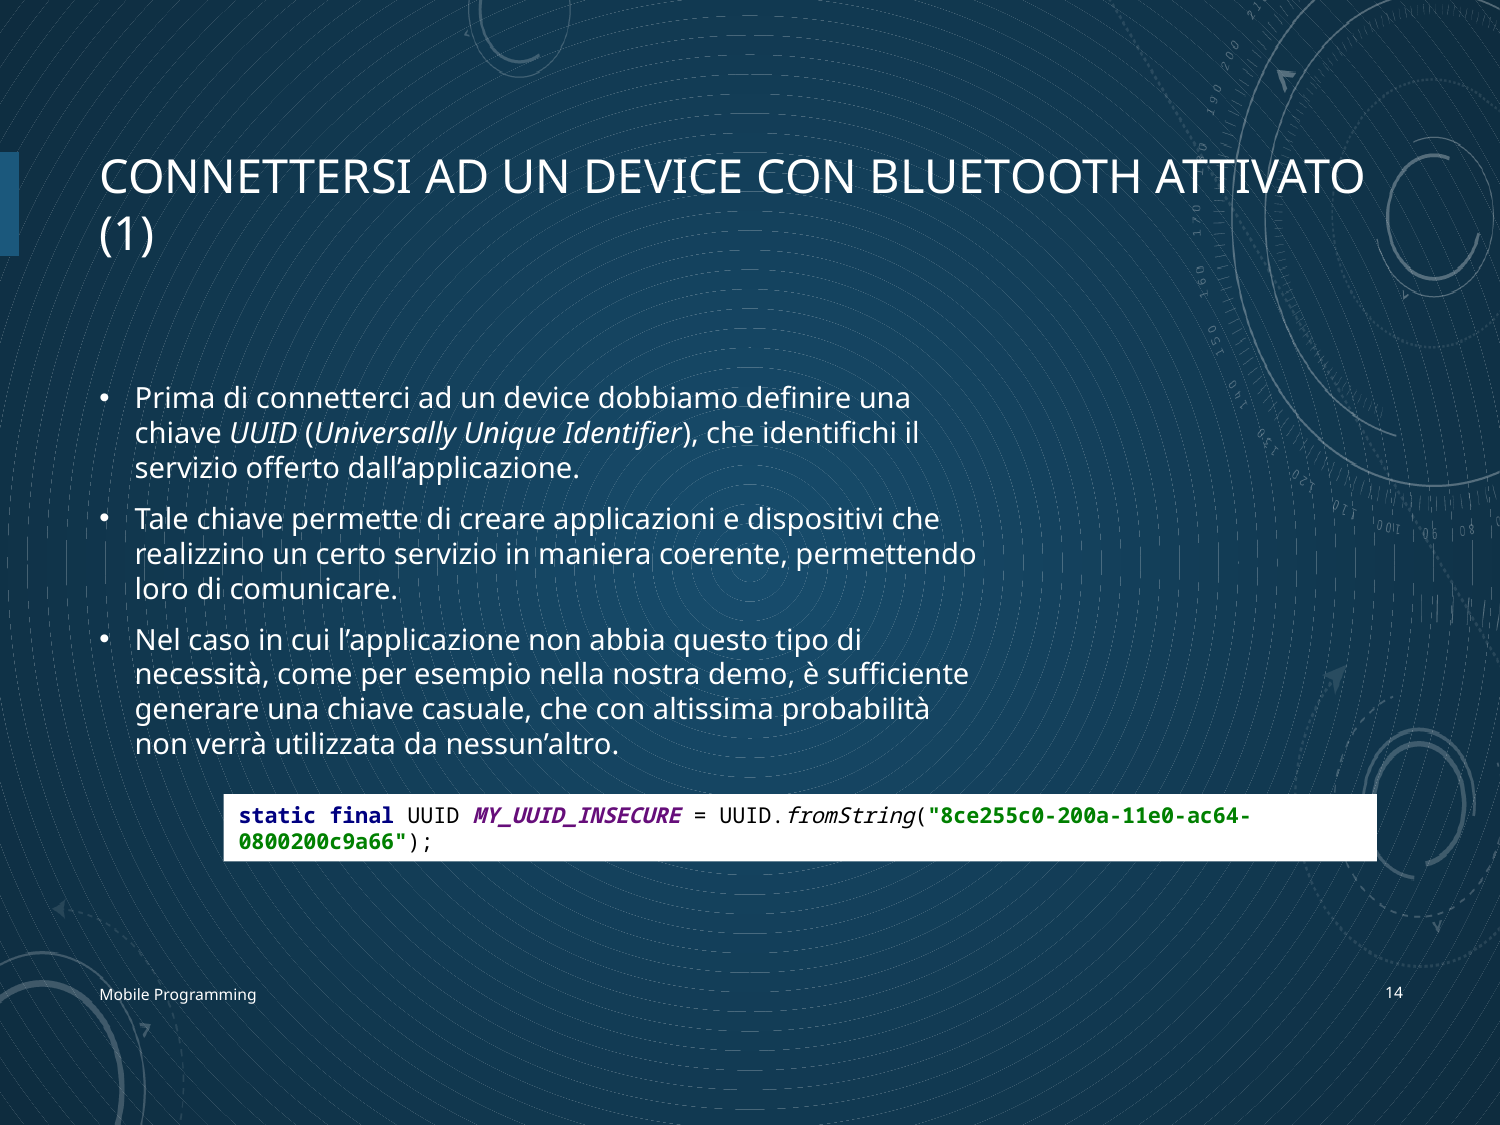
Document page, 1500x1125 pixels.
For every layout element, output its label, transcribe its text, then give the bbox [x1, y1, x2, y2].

slide_number 13 [1263, 963, 1419, 1025]
footer Mobile Programming [84, 963, 1048, 1025]
list Prima di connetterci ad un device dobbiamo definire una chiave UUID (Universally Unique Identifier), che identifichi il servizio offerto dall’applicazione. Tale chiave permette di creare applicazioni e dispositivi che realizzino un certo servizio in maniera coerente, permettendo loro di comunicare. Nel caso in cui l’applicazione non abbia questo tipo di necessità, come per esempio nella nostra demo, è sufficiente generare una chiave casuale, che con altissima probabilità non verrà utilizzata da nessun’altro. [84, 372, 1008, 735]
text_box static final UUID MY_UUID_INSECURE = UUID.fromString("8ce255c0-200a-11e0-ac64-0800200c9a66"); [223, 794, 1377, 862]
picture [0, 0, 1500, 1125]
title Connettersi ad un device con Bluetooth attivato (1) [84, 99, 1419, 307]
